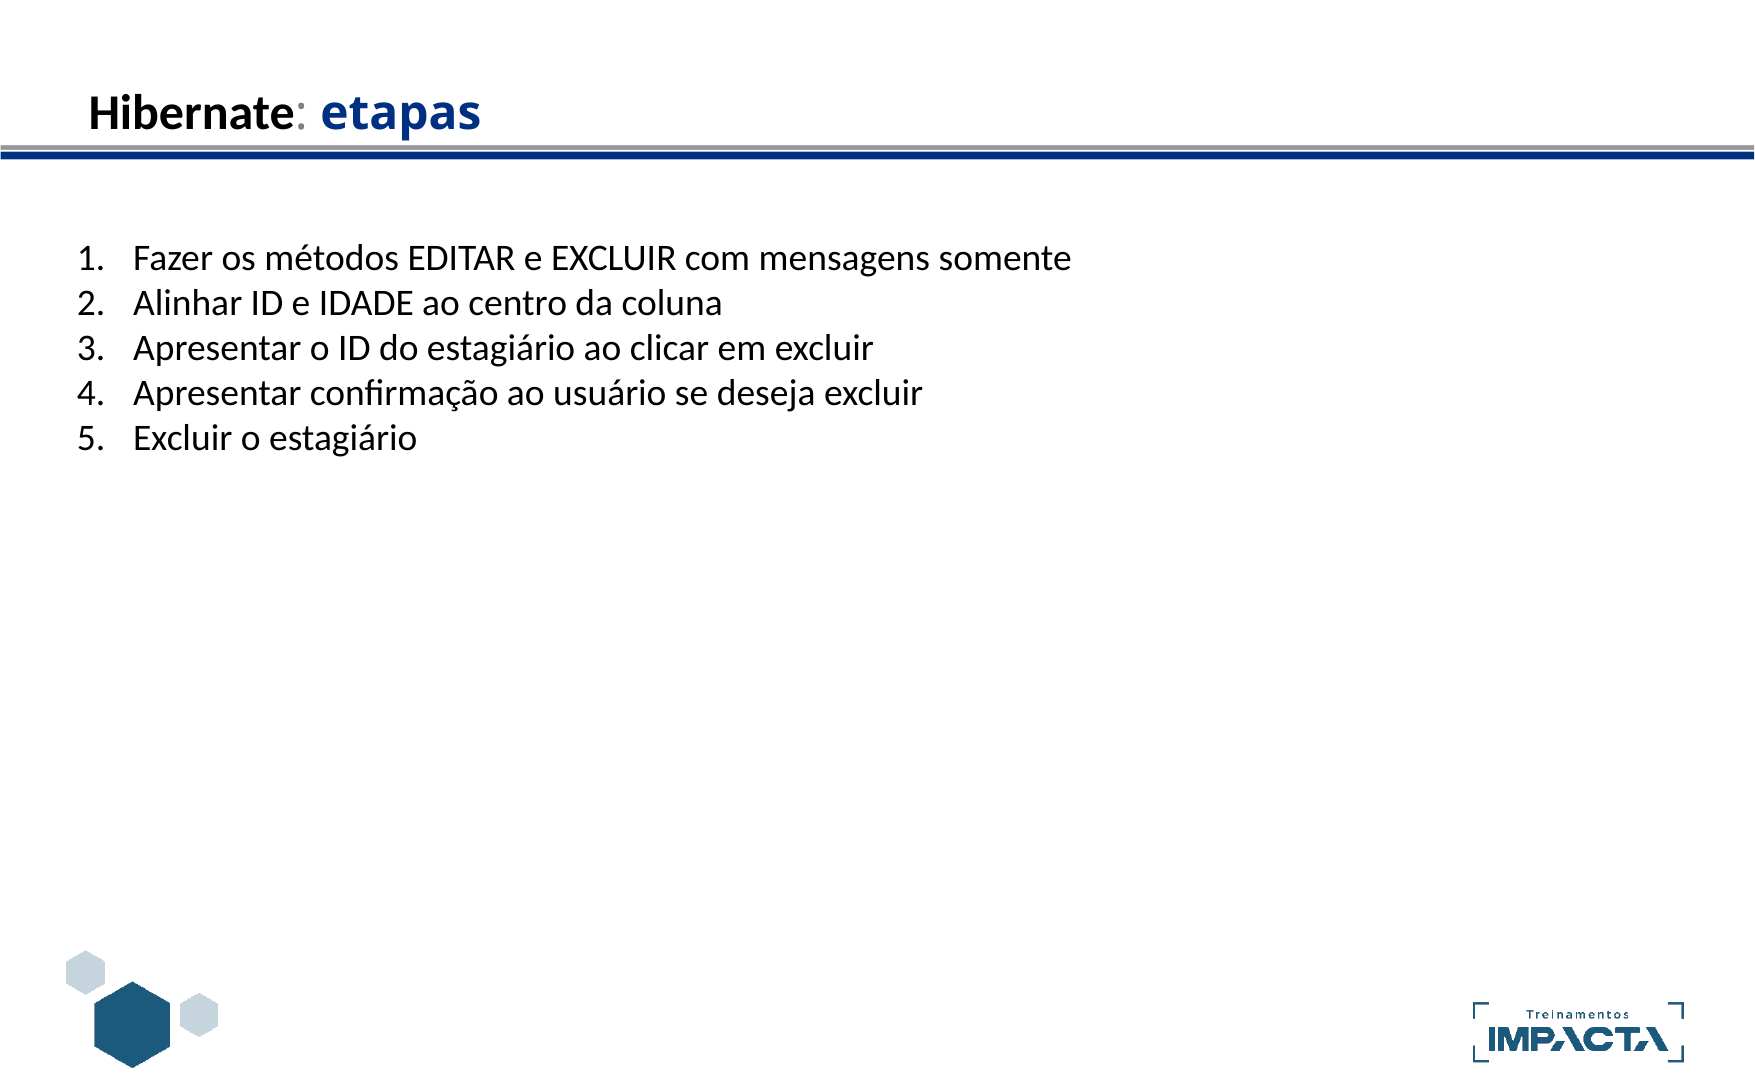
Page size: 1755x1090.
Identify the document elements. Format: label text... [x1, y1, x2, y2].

picture [66, 950, 218, 1068]
picture [0, 108, 1755, 163]
text_box Hibernate: etapas [73, 72, 1220, 147]
picture [1461, 995, 1695, 1069]
text_box Fazer os métodos EDITAR e EXCLUIR com mensagens somente Alinhar ID e IDADE ao centro da coluna Apresentar o ID do estagiário ao clicar em excluir Apresentar confirmação ao usuário se deseja excluir Excluir o estagiário [62, 225, 1633, 466]
